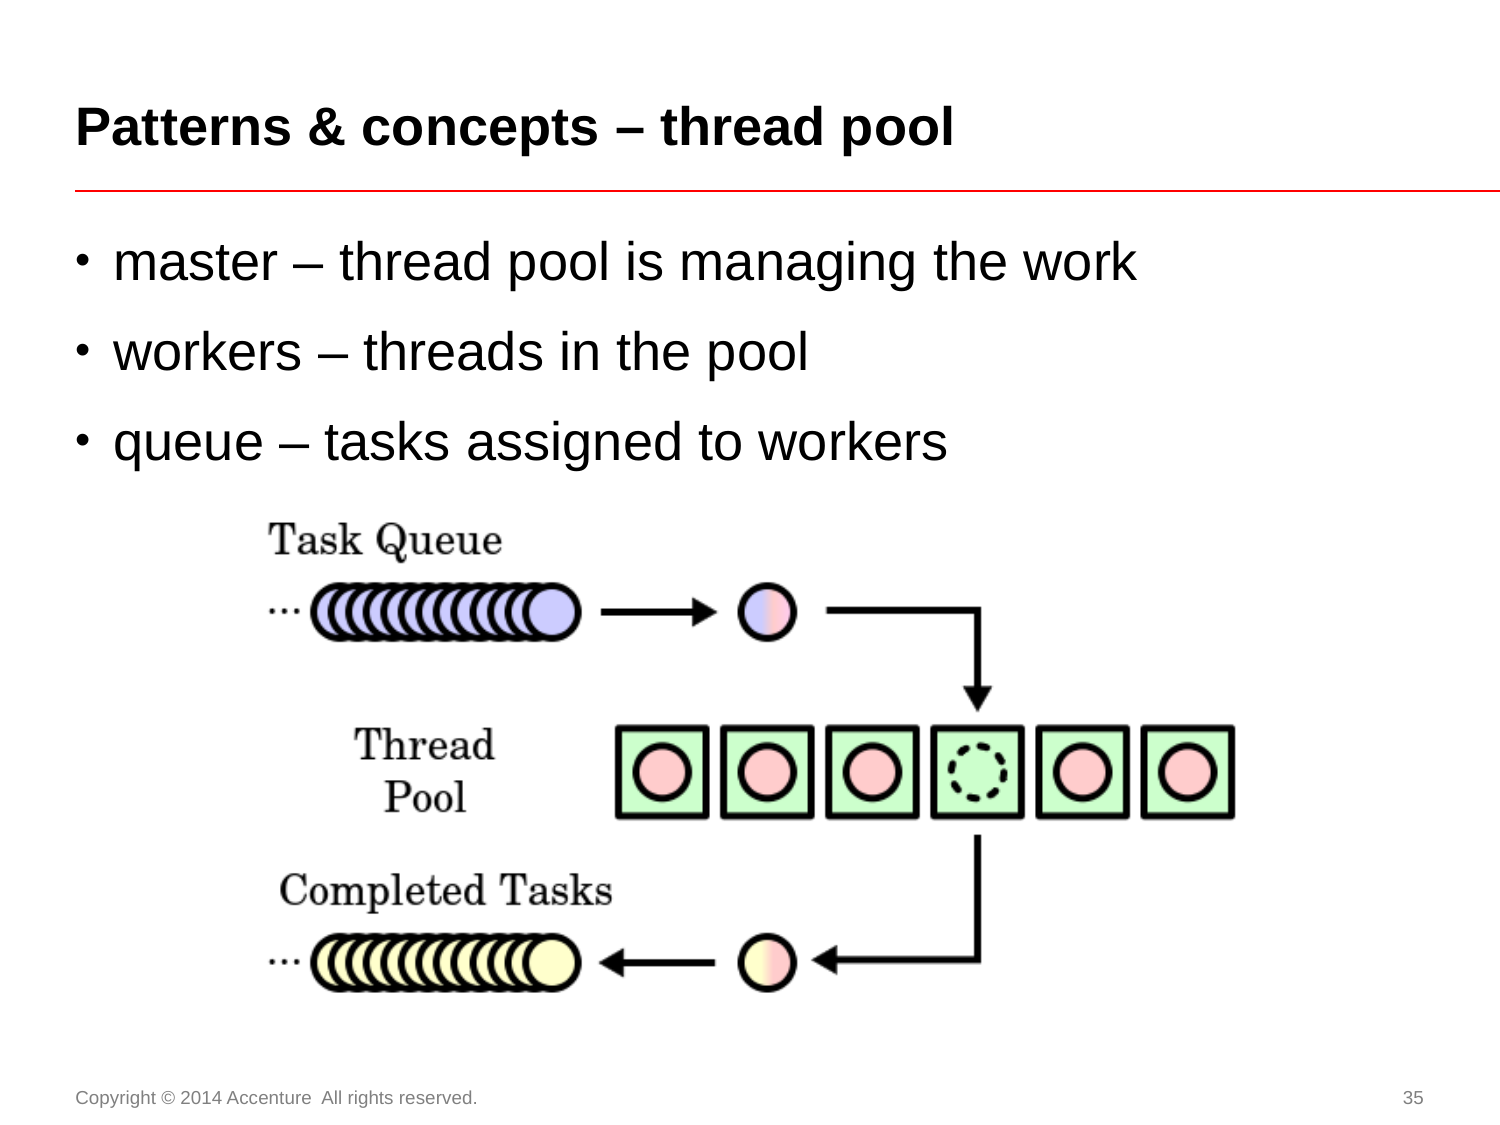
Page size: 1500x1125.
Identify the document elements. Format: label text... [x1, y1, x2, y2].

title Patterns & concepts – thread pool [75, 27, 1422, 157]
picture [250, 501, 1267, 1028]
list master – thread pool is managing the work workers – threads in the pool queue – tasks assigned to workers [75, 226, 1446, 1018]
